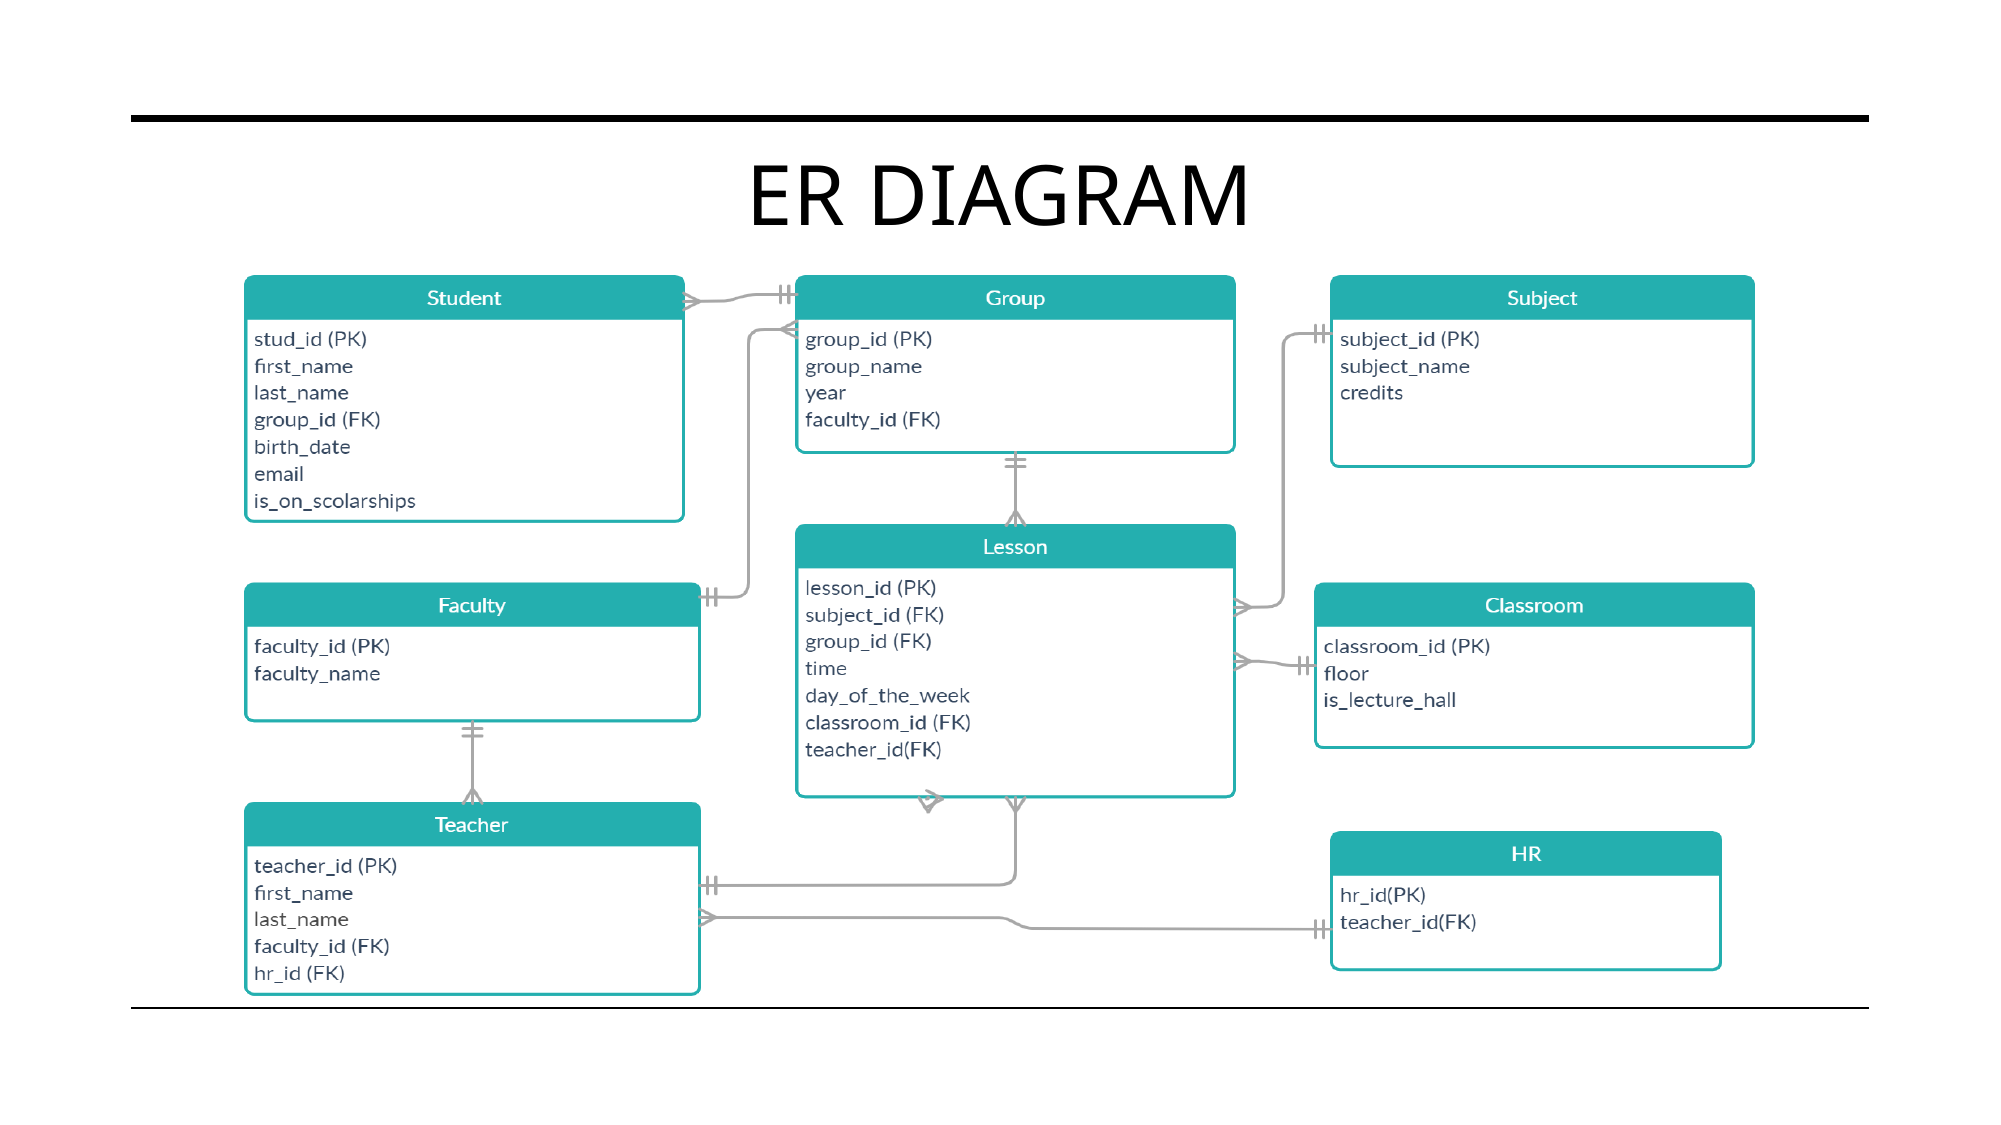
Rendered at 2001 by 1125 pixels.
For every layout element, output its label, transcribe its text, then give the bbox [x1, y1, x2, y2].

title ER diagram [123, 135, 1877, 360]
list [213, 247, 1786, 1000]
